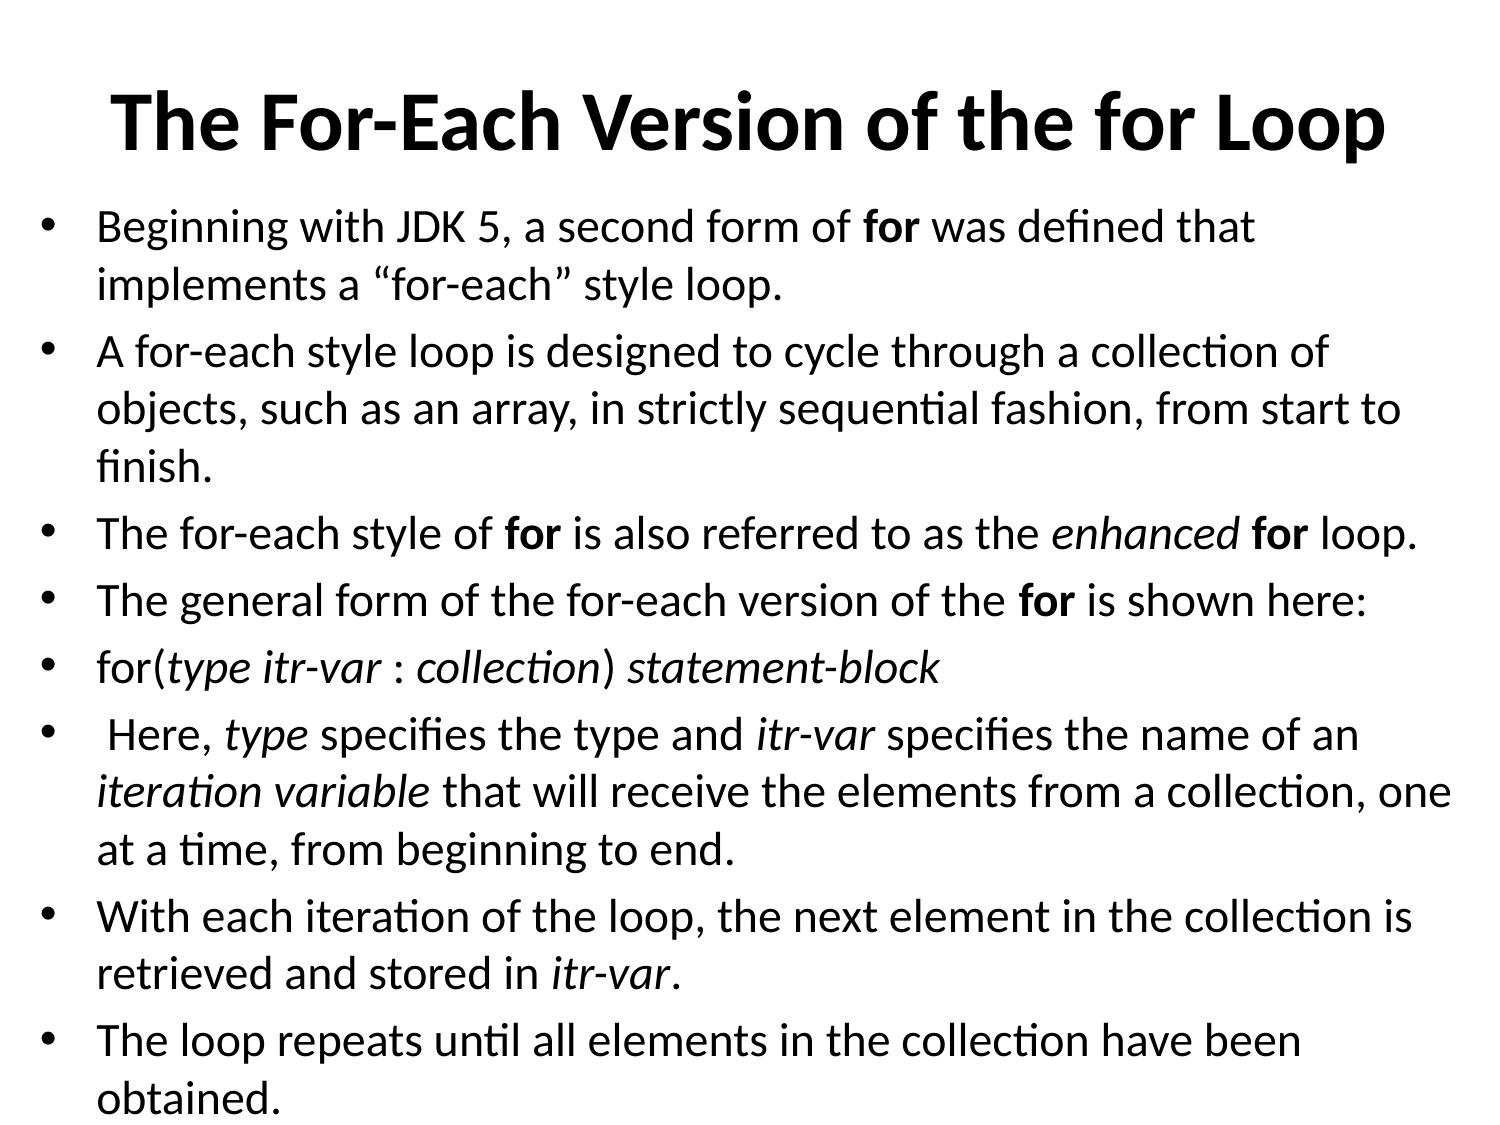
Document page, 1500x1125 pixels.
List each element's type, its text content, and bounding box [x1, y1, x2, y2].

list Beginning with JDK 5, a second form of for was defined that implements a “for-each” style loop. A for-each style loop is designed to cycle through a collection of objects, such as an array, in strictly sequential fashion, from start to finish. The for-each style of for is also referred to as the enhanced for loop. The general form of the for-each version of the for is shown here: for(type itr-var : collection) statement-block Here, type specifies the type and itr-var specifies the name of an iteration variable that will receive the elements from a collection, one at a time, from beginning to end. With each iteration of the loop, the next element in the collection is retrieved and stored in itr-var. The loop repeats until all elements in the collection have been obtained. [24, 187, 1475, 1005]
title The For-Each Version of the for Loop [75, 45, 1425, 187]
